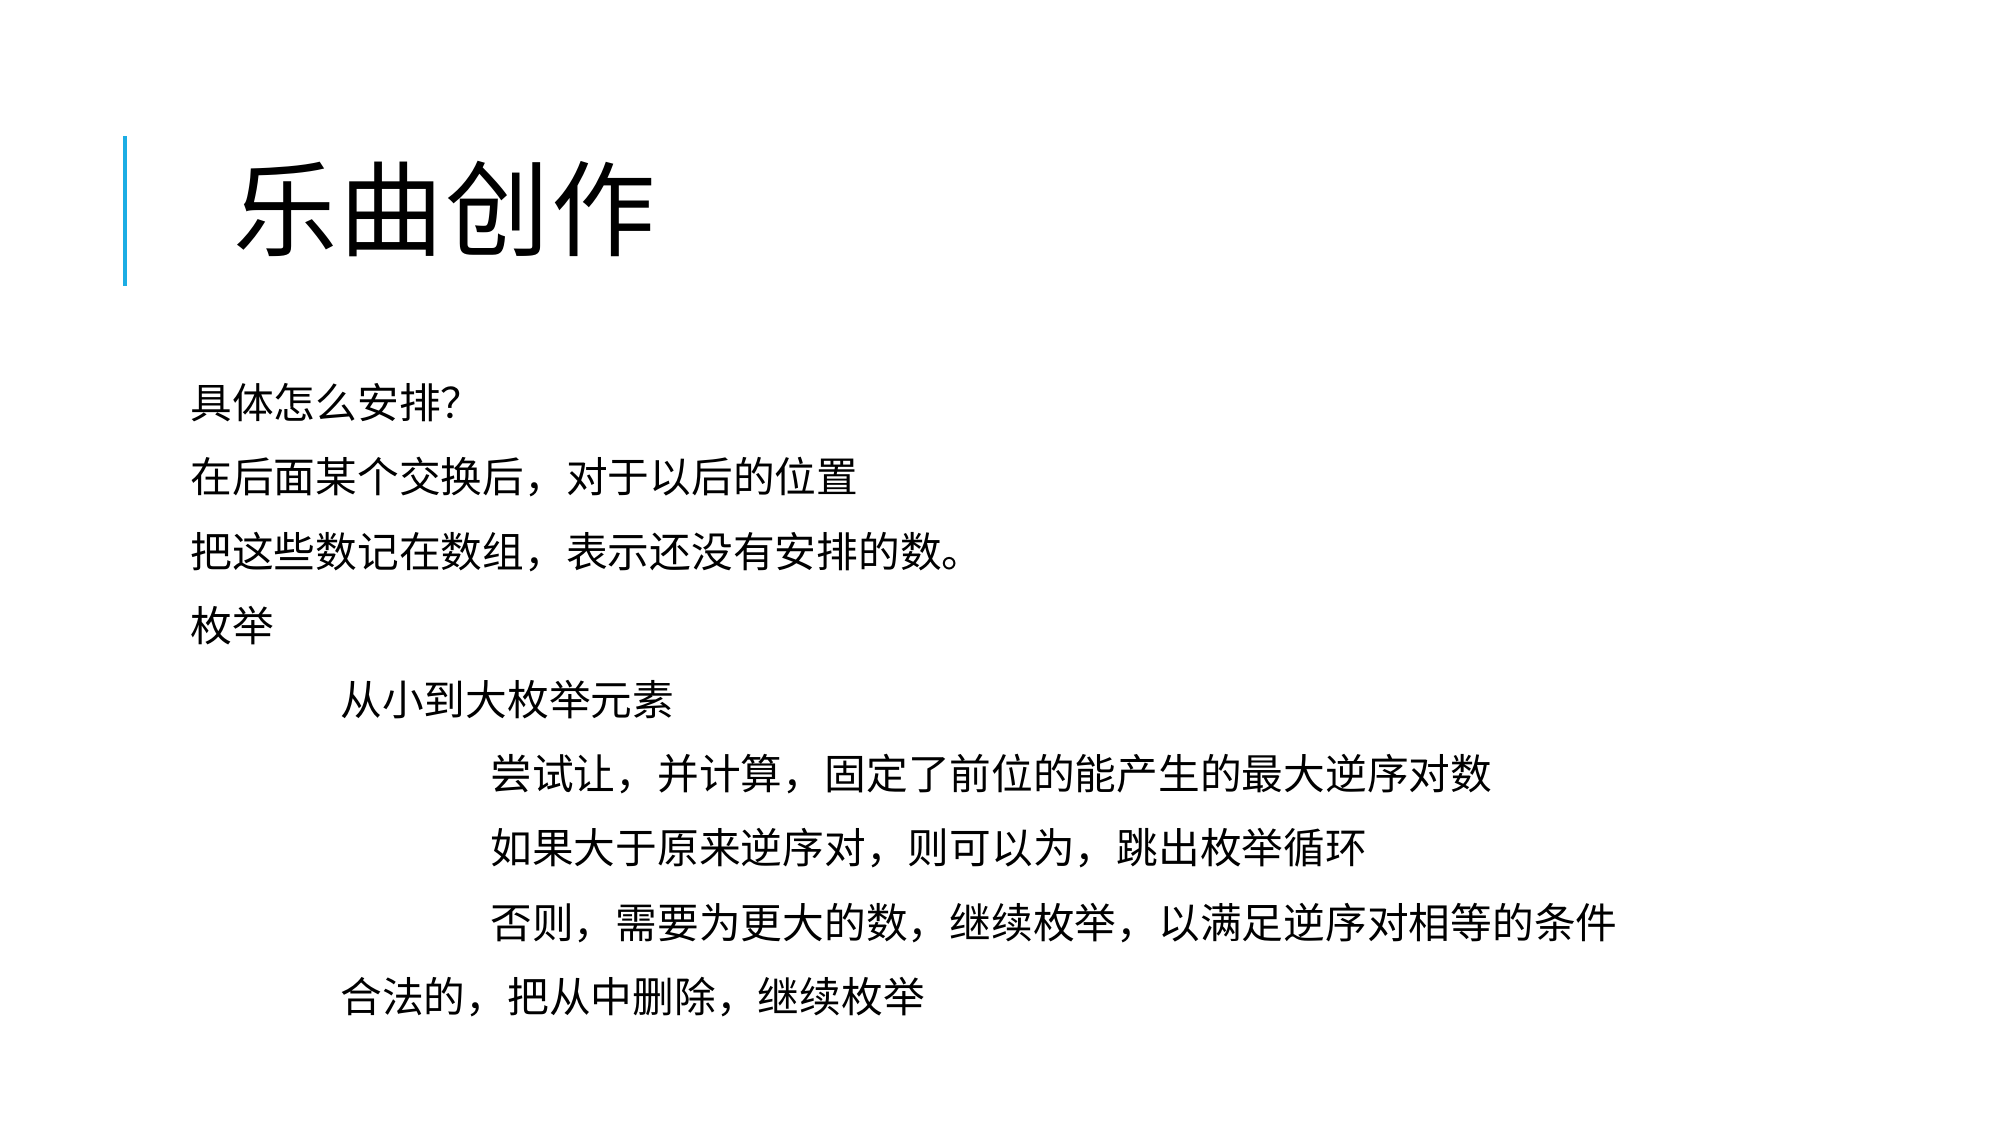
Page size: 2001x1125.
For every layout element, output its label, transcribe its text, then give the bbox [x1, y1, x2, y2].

title 乐曲创作 [168, 96, 1763, 342]
